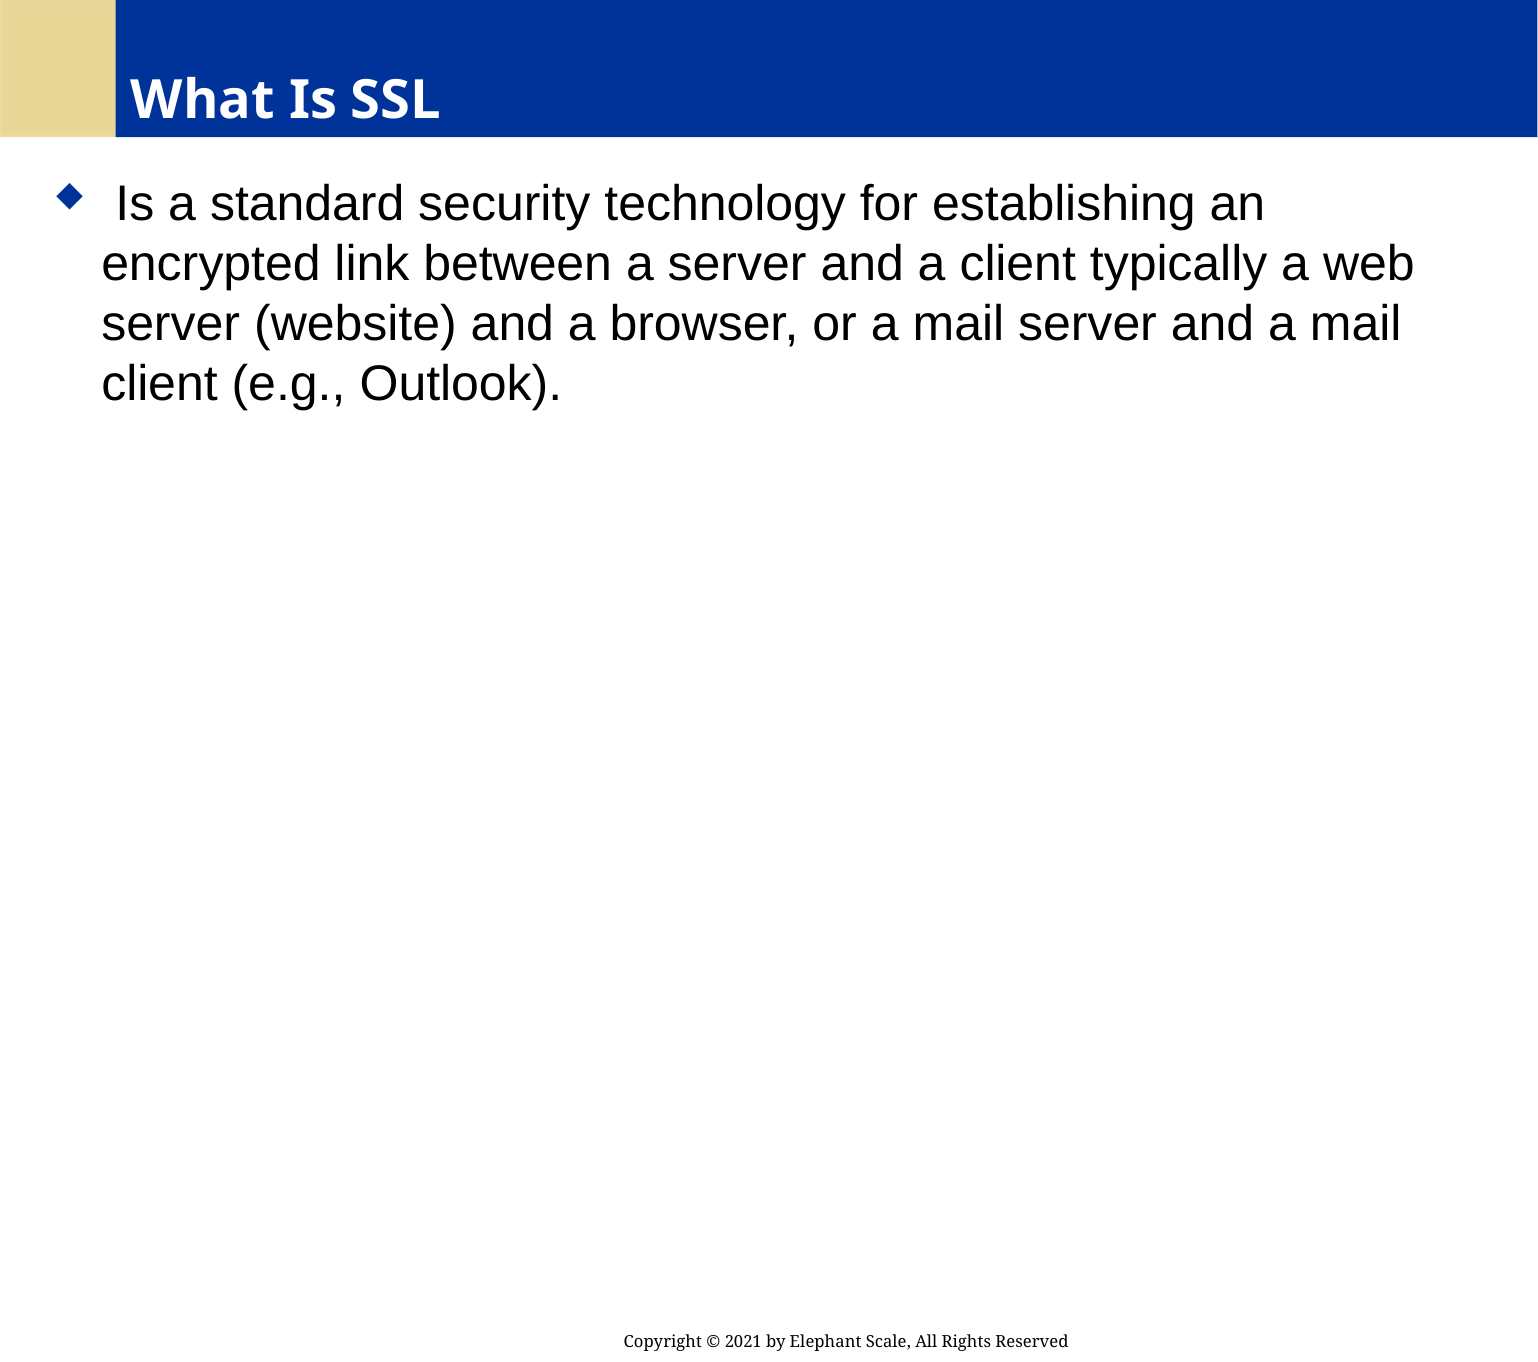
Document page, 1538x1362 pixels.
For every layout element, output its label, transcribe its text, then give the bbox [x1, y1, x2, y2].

text_box Copyright © 2021 by Elephant Scale, All Rights Reserved [608, 1322, 1085, 1358]
title What Is SSL [115, 0, 1538, 138]
list Is a standard security technology for establishing an encrypted link between a server and a client typically a web server (website) and a browser, or a mail server and a mail client (e.g., Outlook). [38, 162, 1500, 1284]
picture [0, 0, 115, 137]
